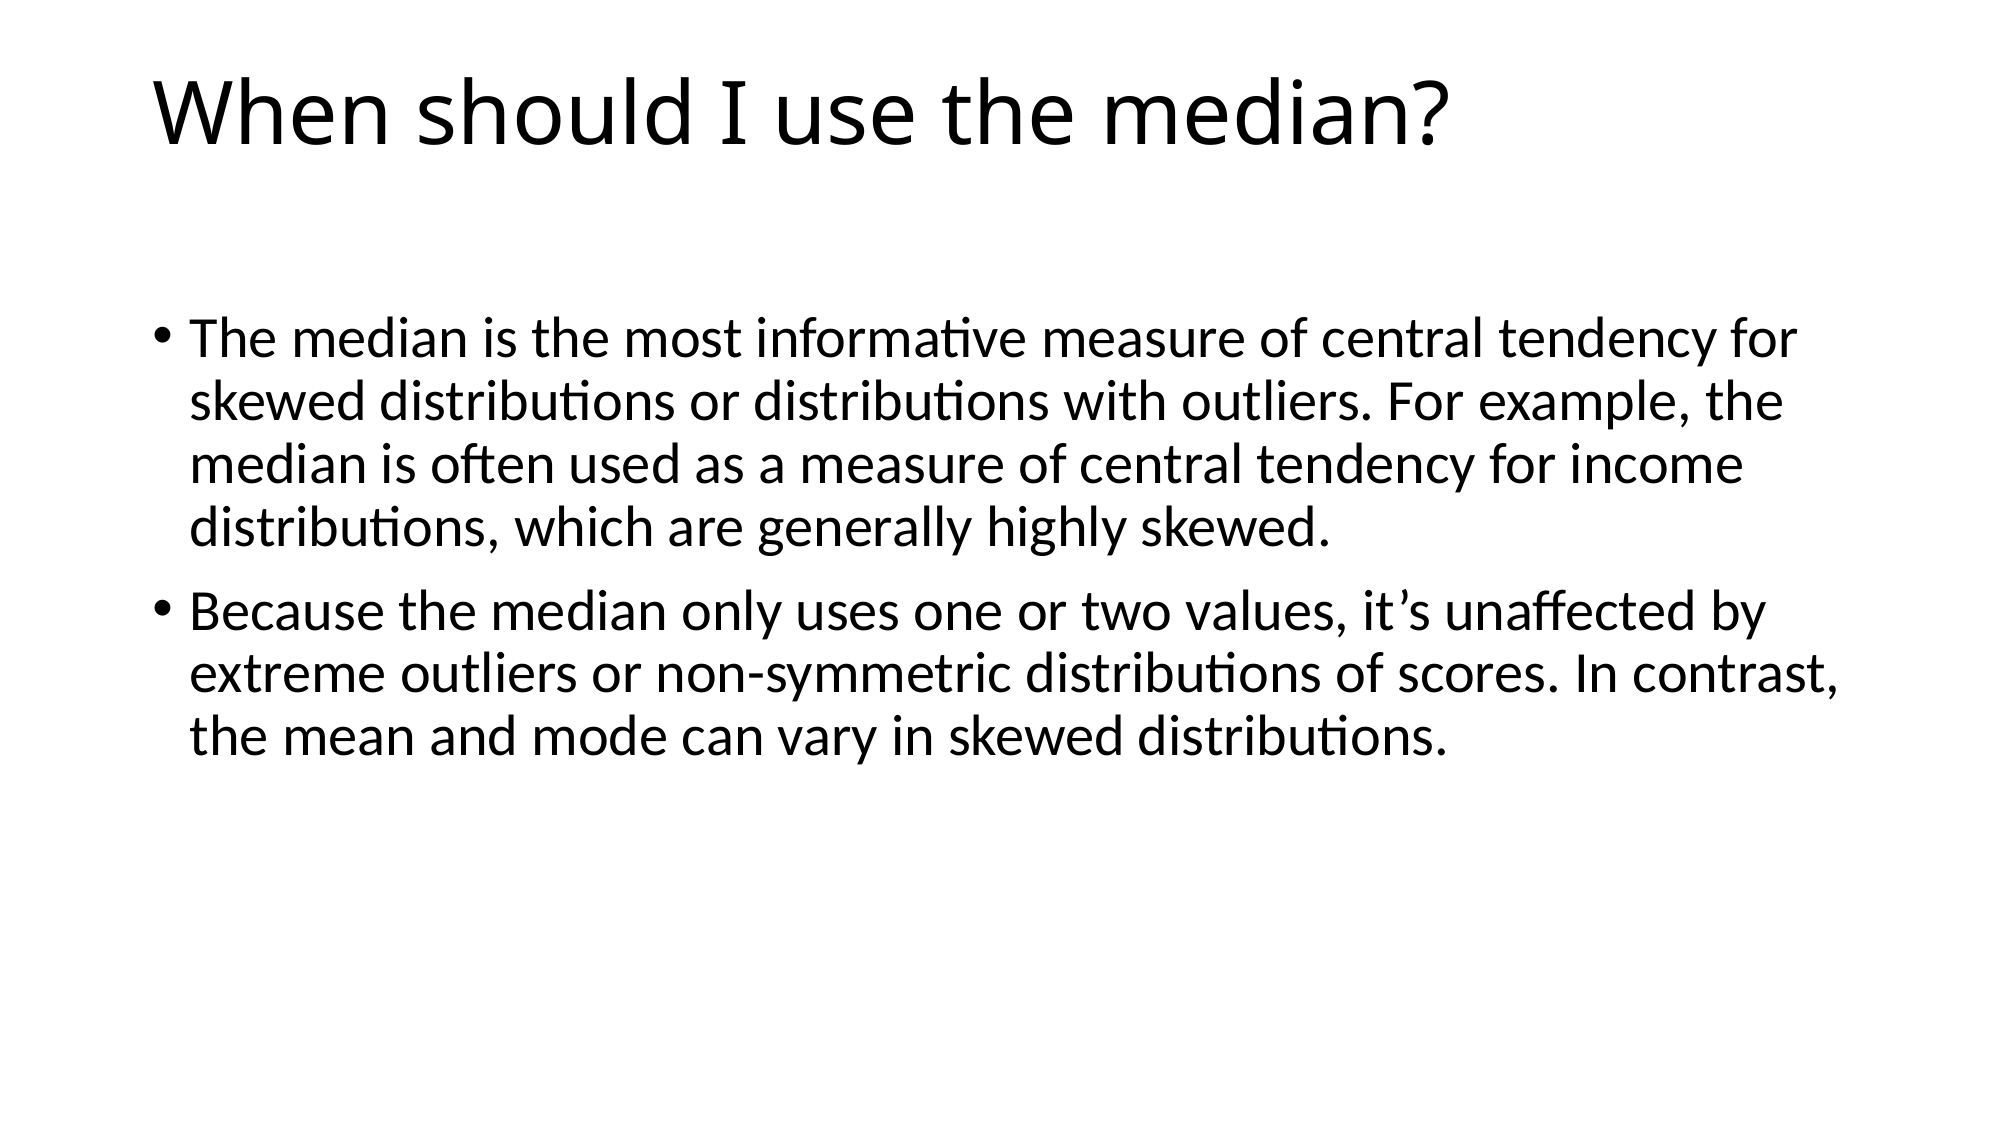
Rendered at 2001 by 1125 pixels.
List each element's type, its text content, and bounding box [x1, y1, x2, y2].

list The median is the most informative measure of central tendency for skewed distributions or distributions with outliers. For example, the median is often used as a measure of central tendency for income distributions, which are generally highly skewed. Because the median only uses one or two values, it’s unaffected by extreme outliers or non-symmetric distributions of scores. In contrast, the mean and mode can vary in skewed distributions. [137, 299, 1863, 1014]
title When should I use the median? [137, 59, 1863, 278]
